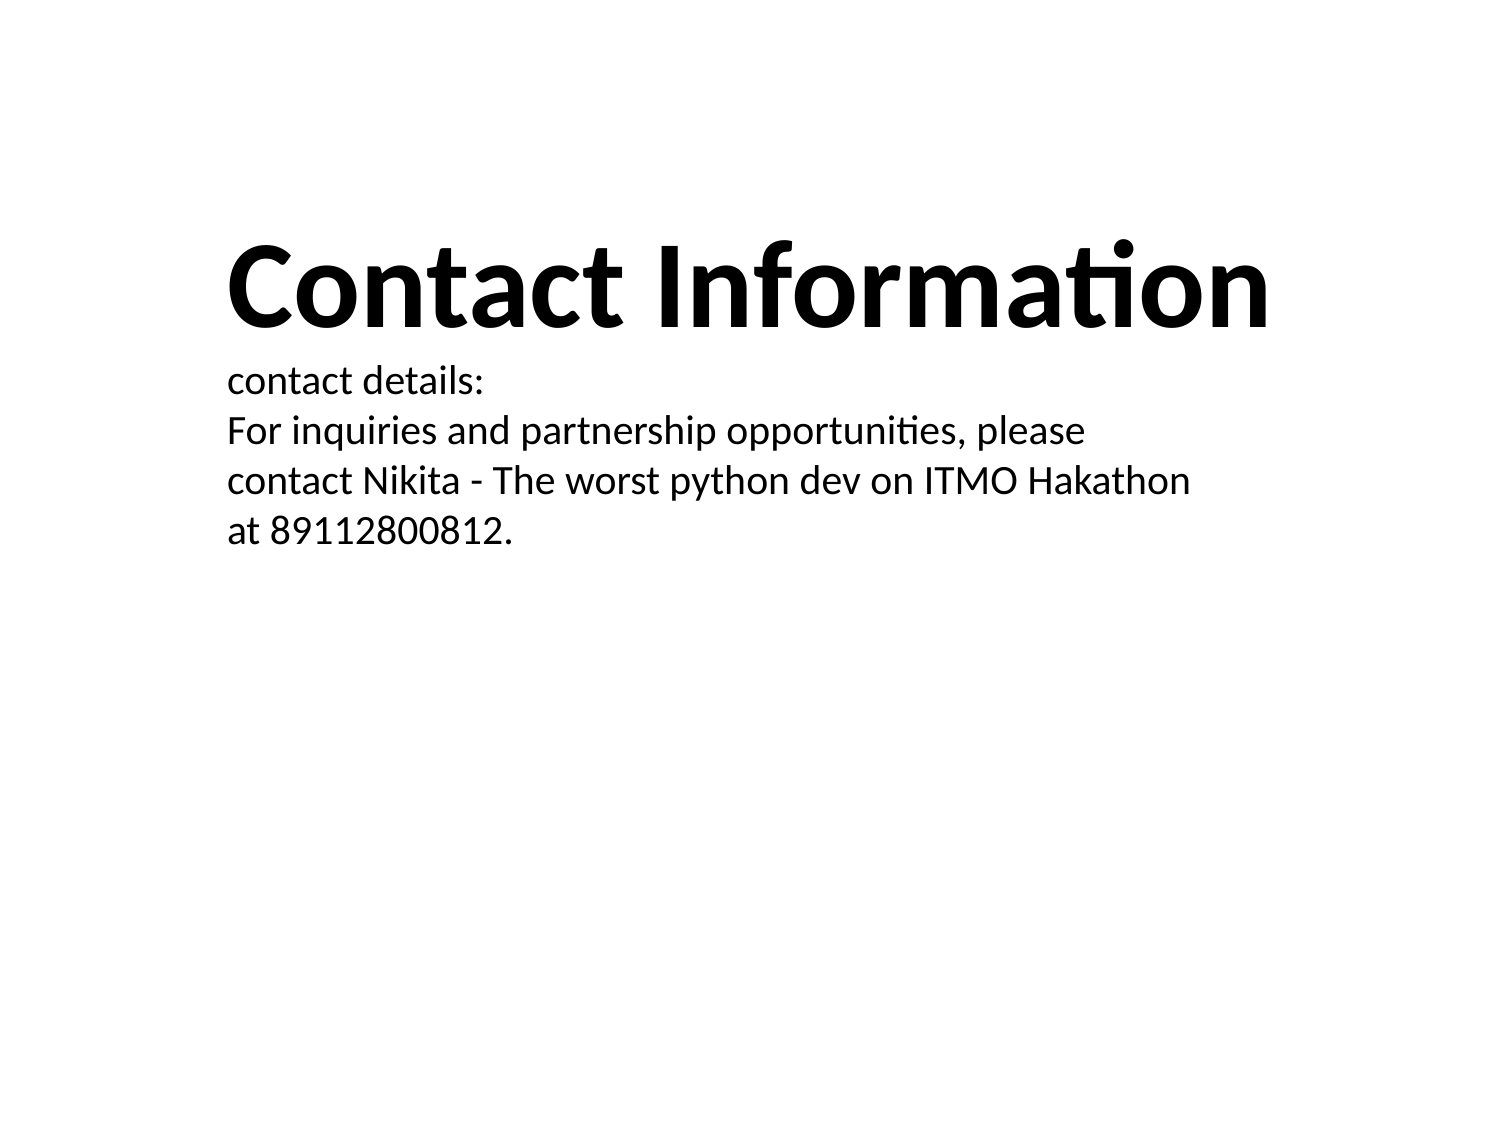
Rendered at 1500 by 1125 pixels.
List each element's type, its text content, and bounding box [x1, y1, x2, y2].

text_box Contact Information contact details: For inquiries and partnership opportunities, please contact Nikita - The worst python dev on ITMO Hakathon at 89112800812. [212, 149, 1288, 610]
